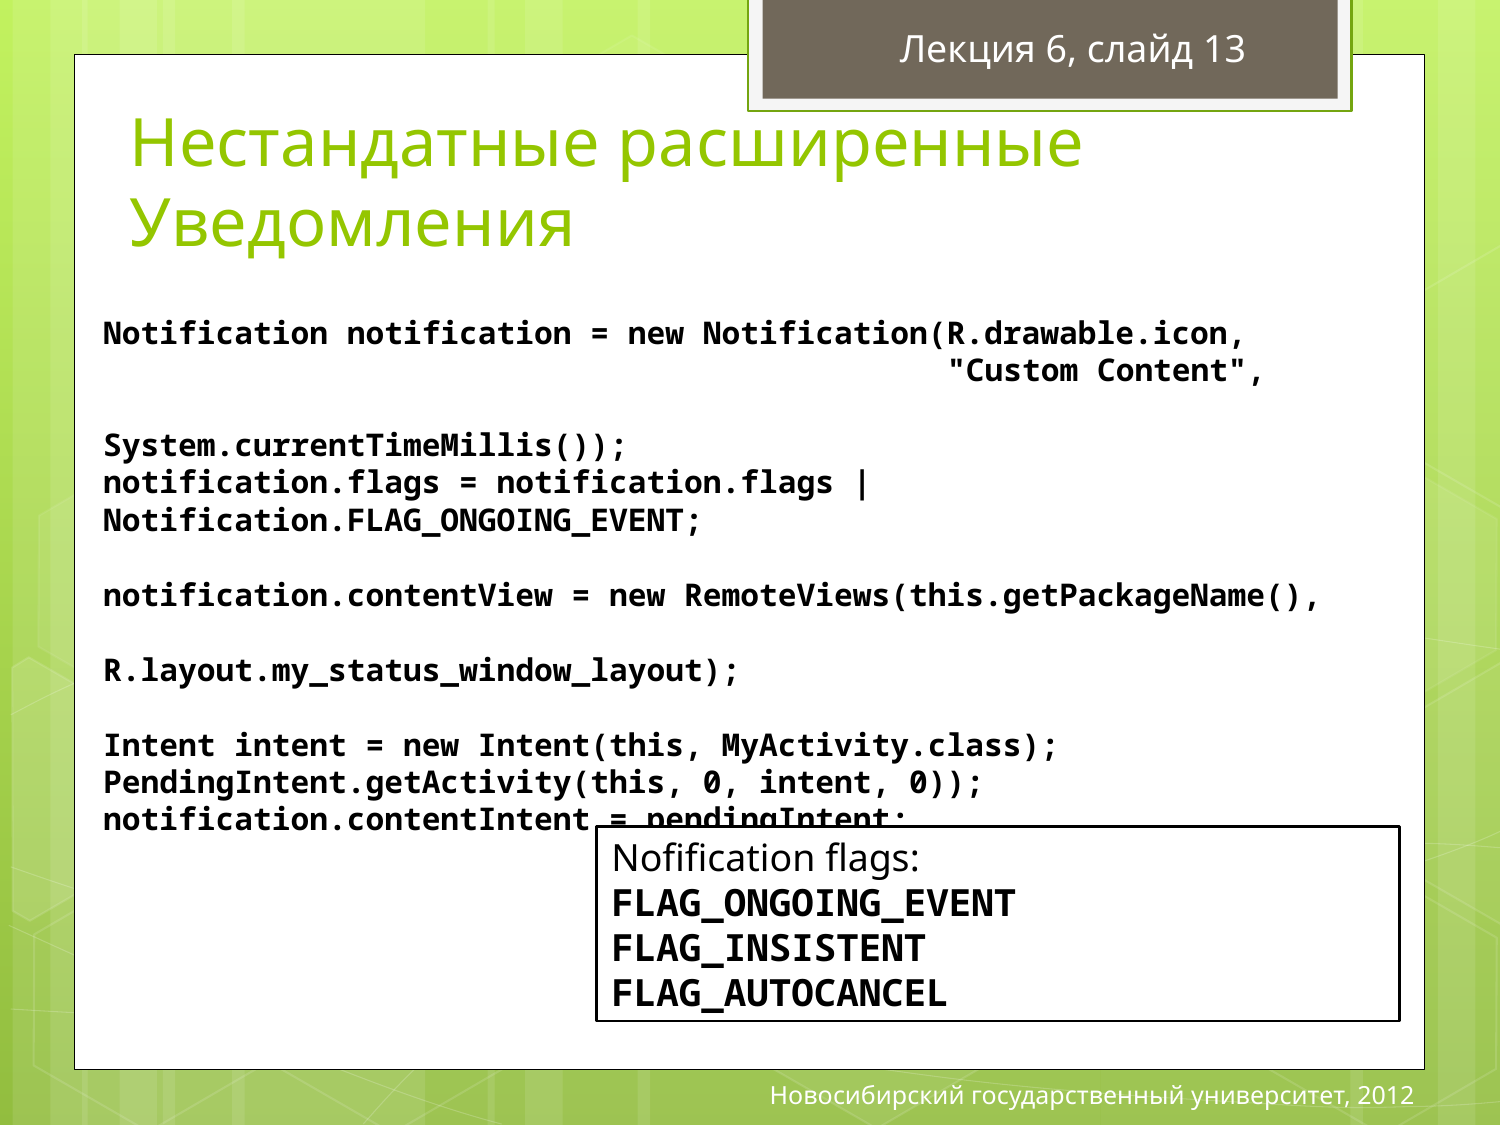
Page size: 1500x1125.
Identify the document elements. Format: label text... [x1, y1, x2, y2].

text_box Nofification flags: FLAG_ONGOING_EVENT FLAG_INSISTENT FLAG_AUTOCANCEL [595, 825, 1401, 1022]
footer Новосибирский государственный университет, 2012 [466, 1065, 1431, 1125]
text_box Лекция 6, слайд 13 [884, 17, 1262, 78]
text_box Notification notification = new Notification(R.drawable.icon, "Custom Content", System.currentTimeMillis()); notification.flags = notification.flags | Notification.FLAG_ONGOING_EVENT; notification.contentView = new RemoteViews(this.getPackageName(), R.layout.my_status_window_layout); Intent intent = new Intent(this, MyActivity.class); PendingIntent.getActivity(this, 0, intent, 0)); notification.contentIntent = pendingIntent; [88, 305, 1412, 845]
title Нестандатные расширенные Уведомления [114, 149, 1268, 268]
